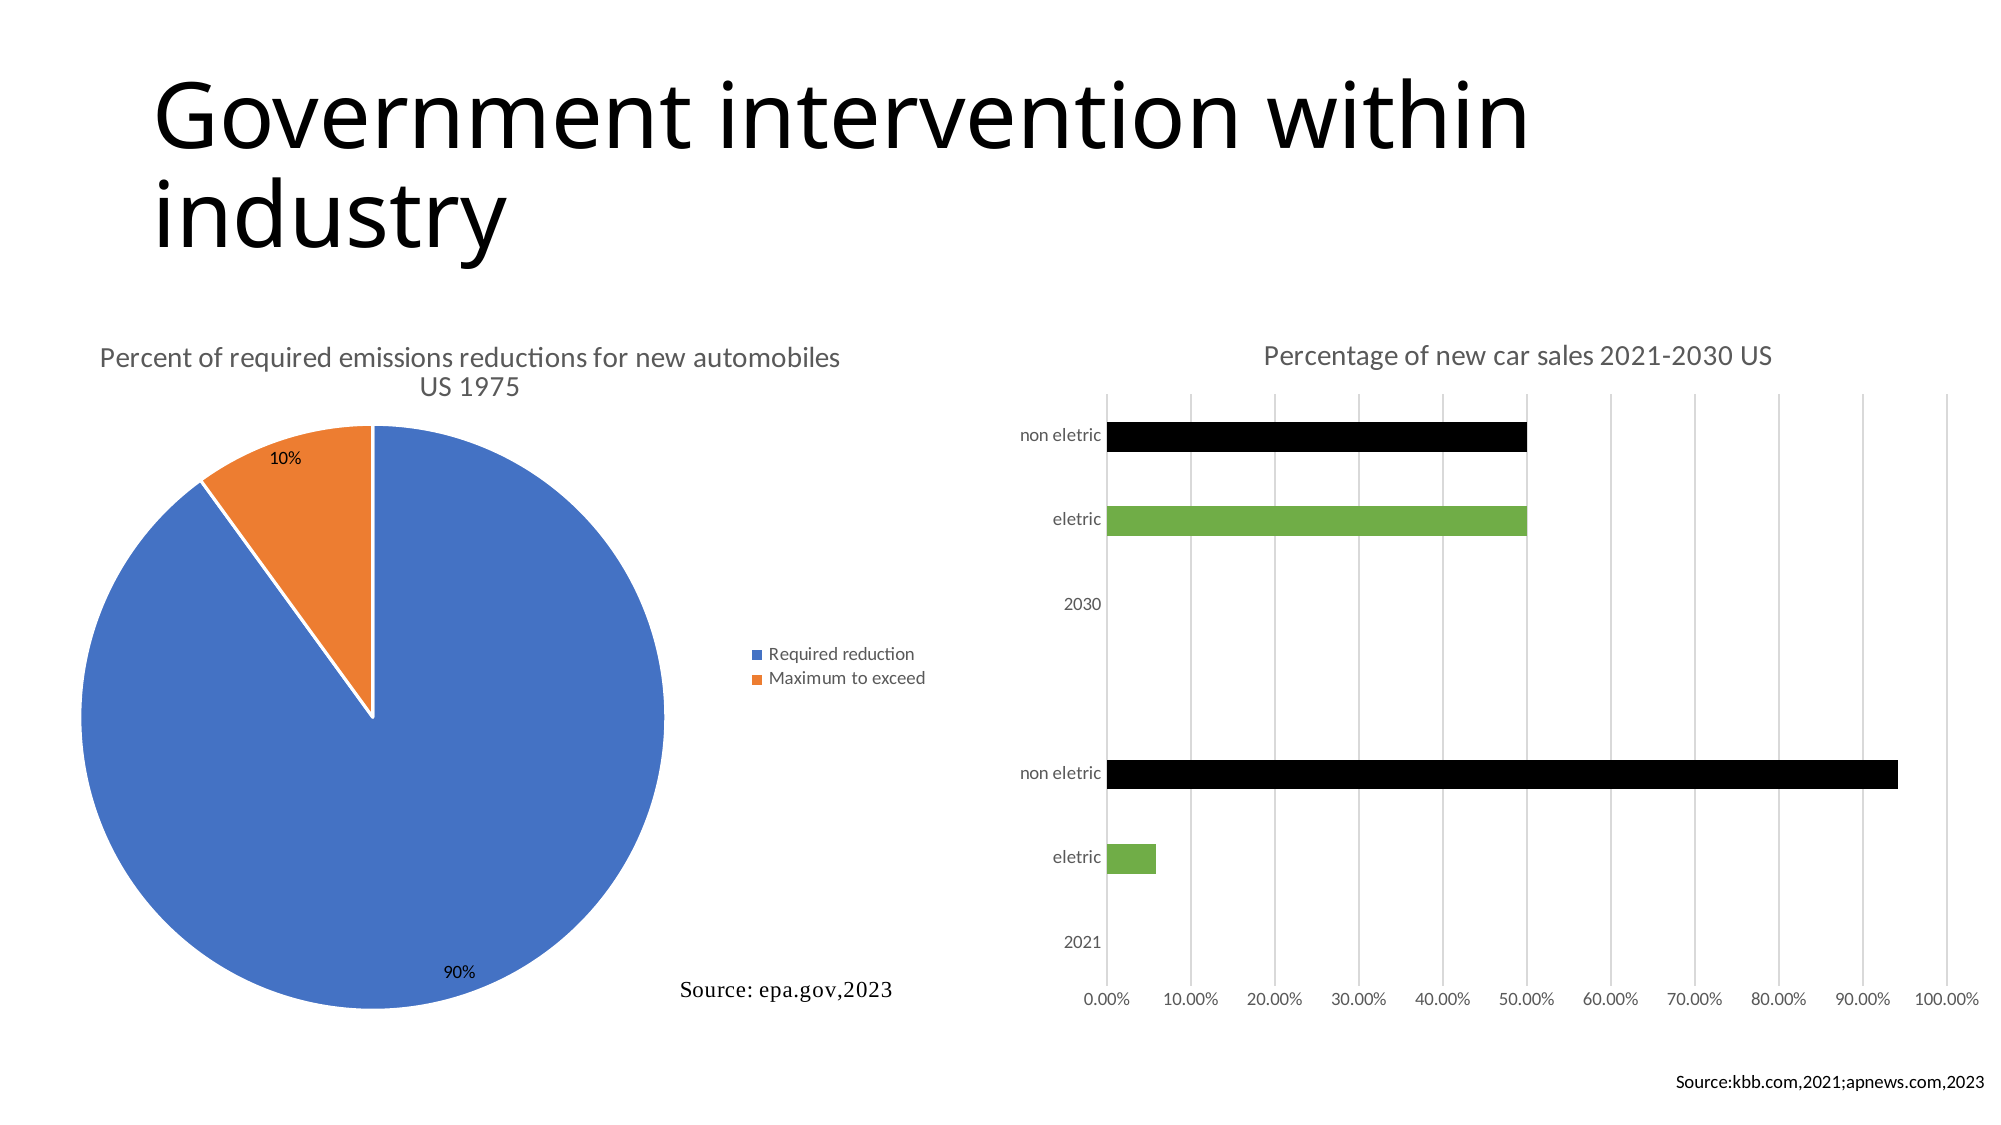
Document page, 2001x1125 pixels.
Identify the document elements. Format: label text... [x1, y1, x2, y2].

text_box Source:kbb.com,2021;apnews.com,2023 [1661, 1061, 2000, 1100]
chart [999, 310, 2000, 1025]
title Government intervention within industry [137, 59, 1863, 278]
chart [0, 310, 944, 1025]
